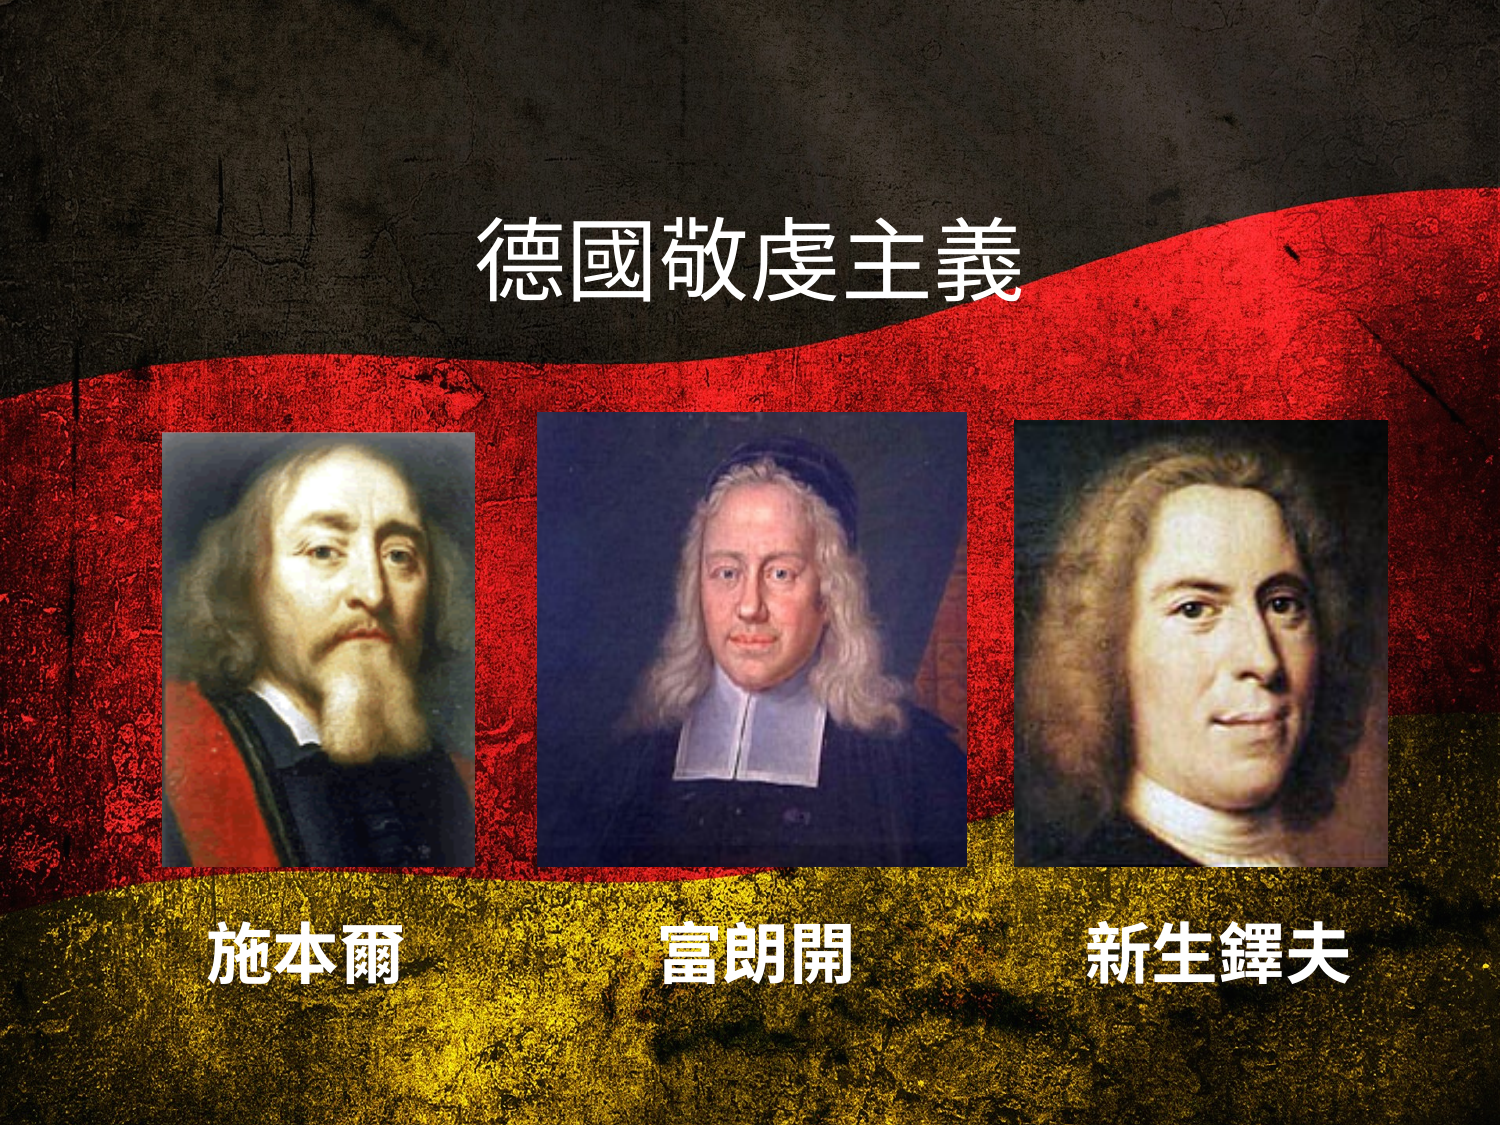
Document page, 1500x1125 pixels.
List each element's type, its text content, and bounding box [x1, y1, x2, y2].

title 德國敬虔主義 [112, 137, 1388, 379]
picture [0, 0, 1500, 1125]
text_box 施本爾 [162, 904, 450, 999]
text_box 新生鐸夫 [1050, 904, 1388, 999]
text_box 富朗開 [612, 904, 900, 999]
